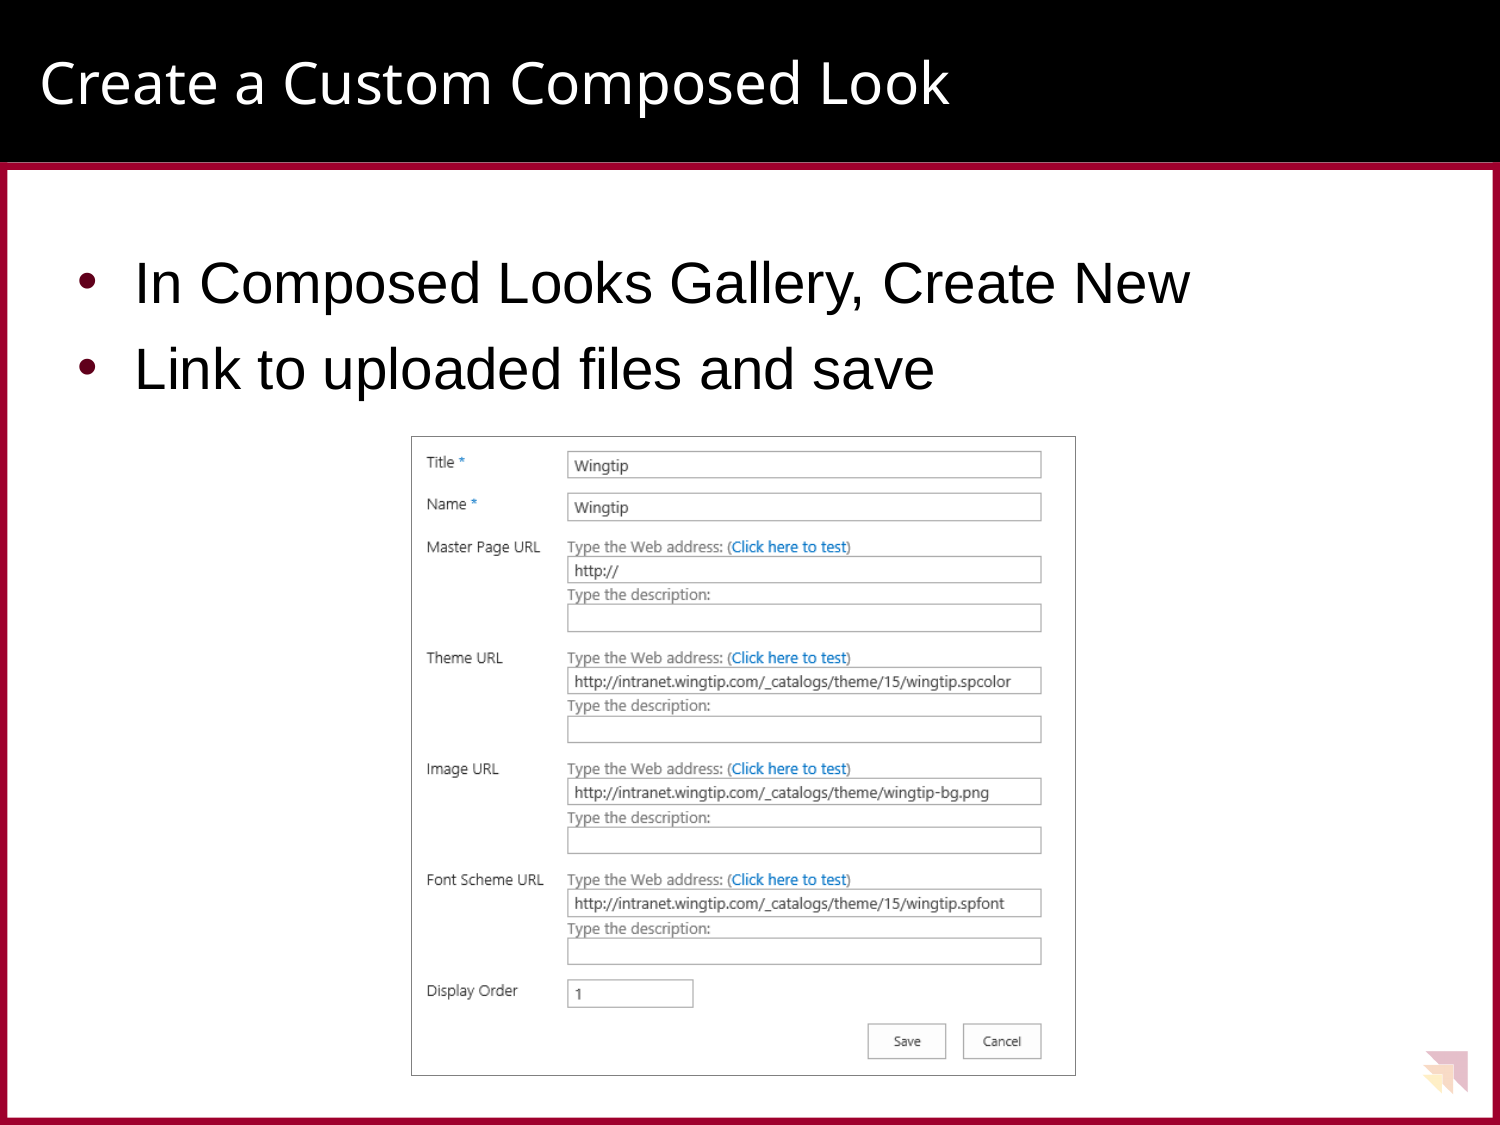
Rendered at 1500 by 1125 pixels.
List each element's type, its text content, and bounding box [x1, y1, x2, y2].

title Create a Custom Composed Look [24, 12, 1438, 150]
picture [412, 437, 1076, 1076]
list In Composed Looks Gallery, Create New Link to uploaded files and save [62, 237, 1438, 1088]
